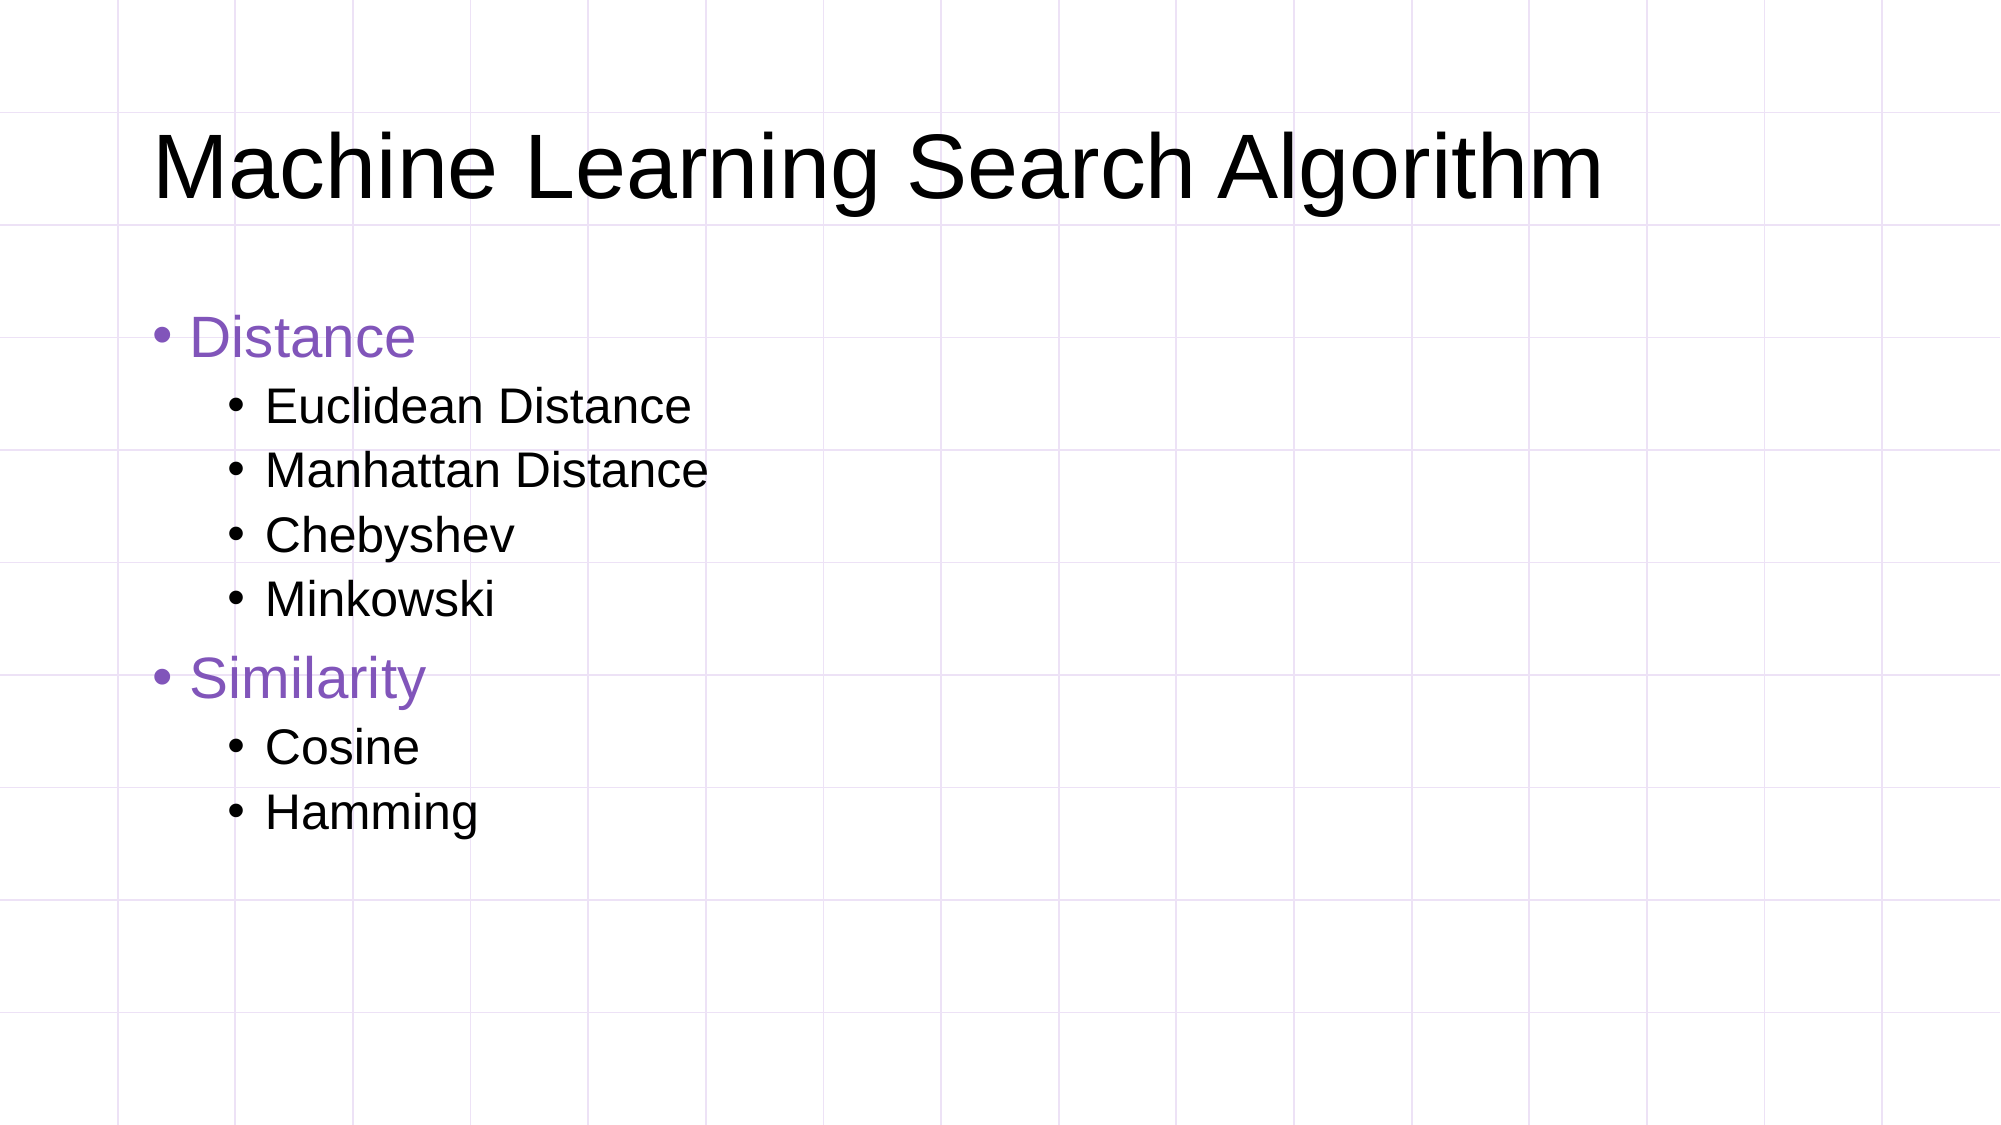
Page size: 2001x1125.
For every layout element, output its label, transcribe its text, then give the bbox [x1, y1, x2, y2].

title Machine Learning Search Algorithm [137, 59, 1863, 278]
list Distance Euclidean Distance Manhattan Distance Chebyshev Minkowski Similarity Cosine Hamming [137, 299, 1863, 1014]
